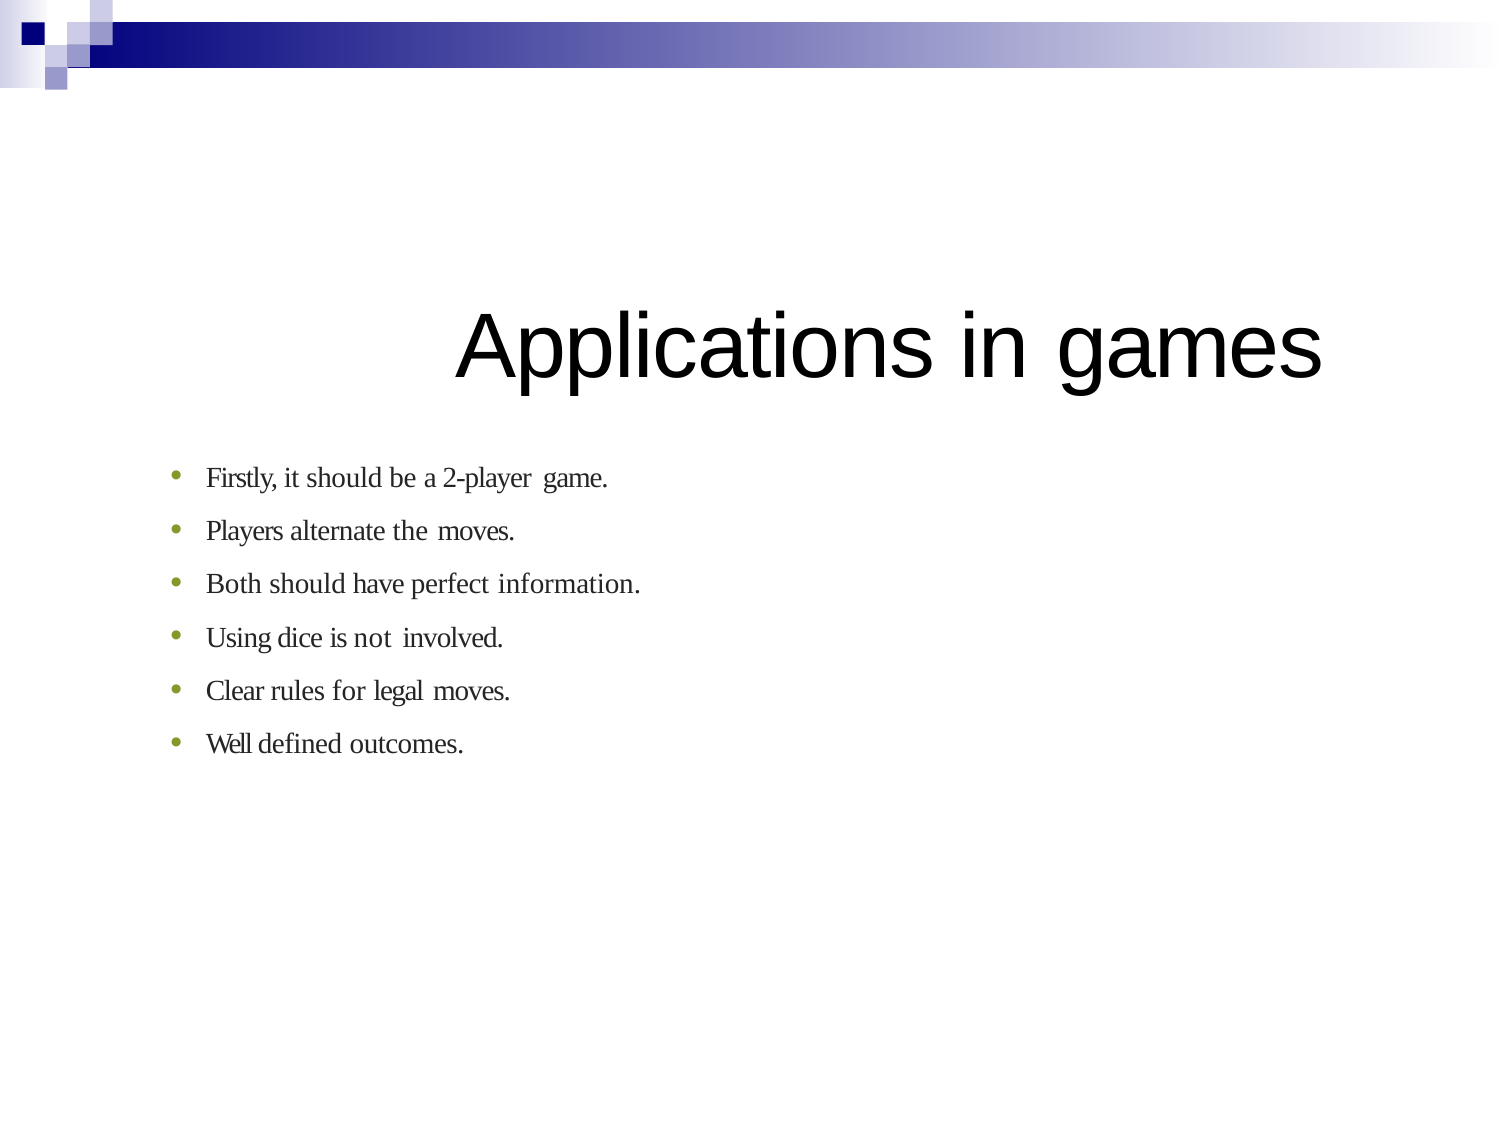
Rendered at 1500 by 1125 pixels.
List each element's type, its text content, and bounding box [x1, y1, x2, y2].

title Applications in games [454, 244, 1338, 435]
text_box Firstly, it should be a 2-player game. Players alternate the moves. Both should have perfect information. Using dice is not involved. Clear rules for legal moves. Well defined outcomes. [169, 445, 766, 760]
